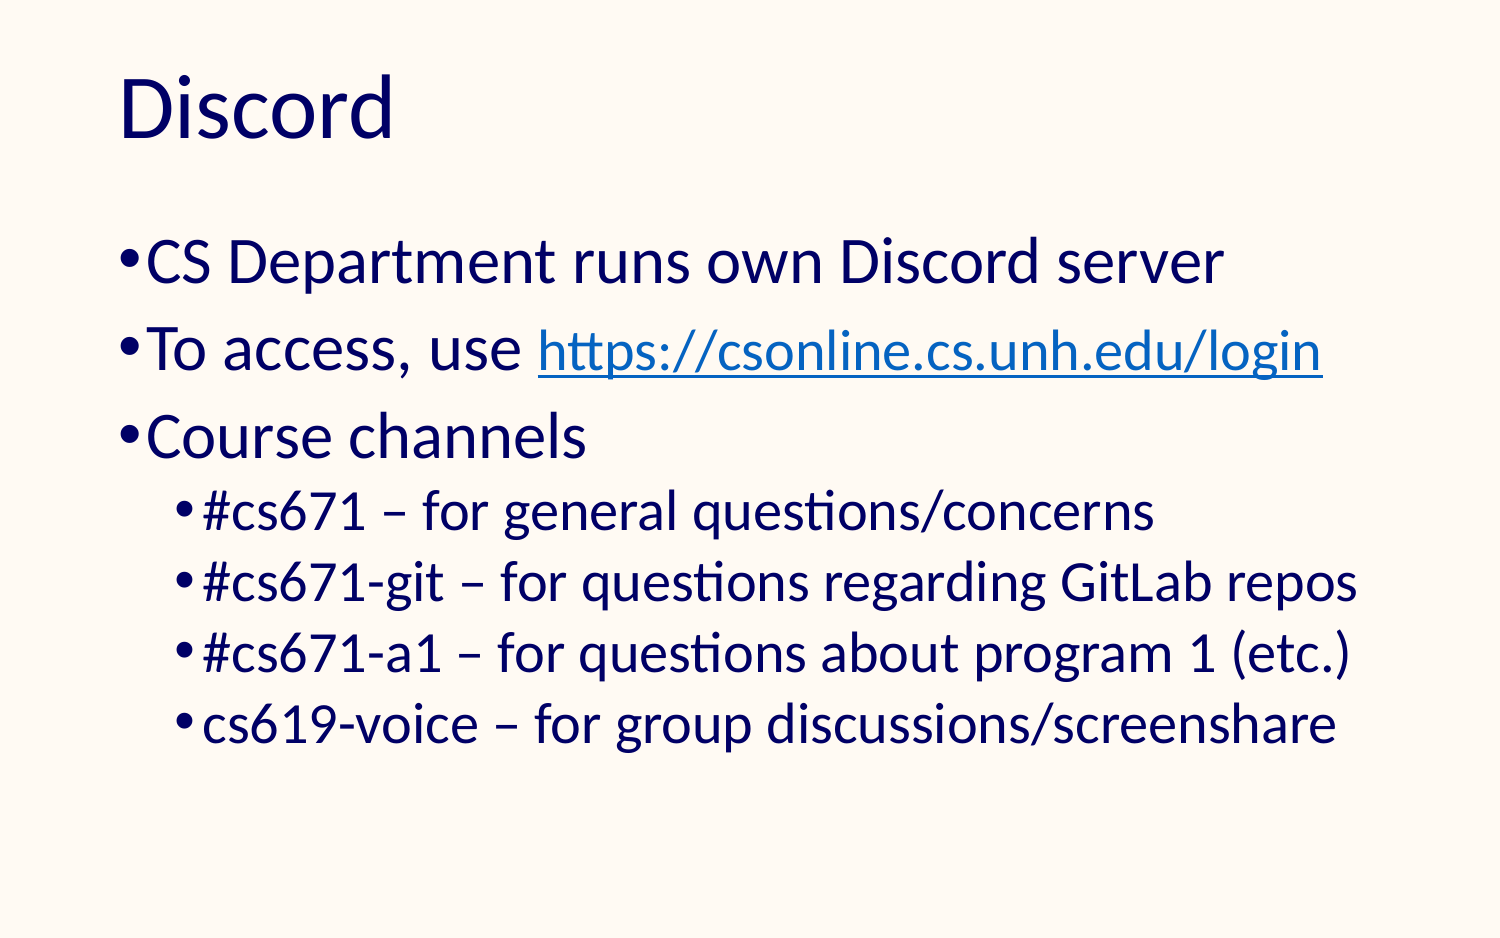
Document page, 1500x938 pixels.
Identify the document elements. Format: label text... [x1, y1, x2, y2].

list CS Department runs own Discord server To access, use https://csonline.cs.unh.edu/login Course channels #cs671 – for general questions/concerns #cs671-git – for questions regarding GitLab repos #cs671-a1 – for questions about program 1 (etc.) cs619-voice – for group discussions/screenshare [103, 218, 1397, 869]
title Discord [103, 18, 1397, 200]
